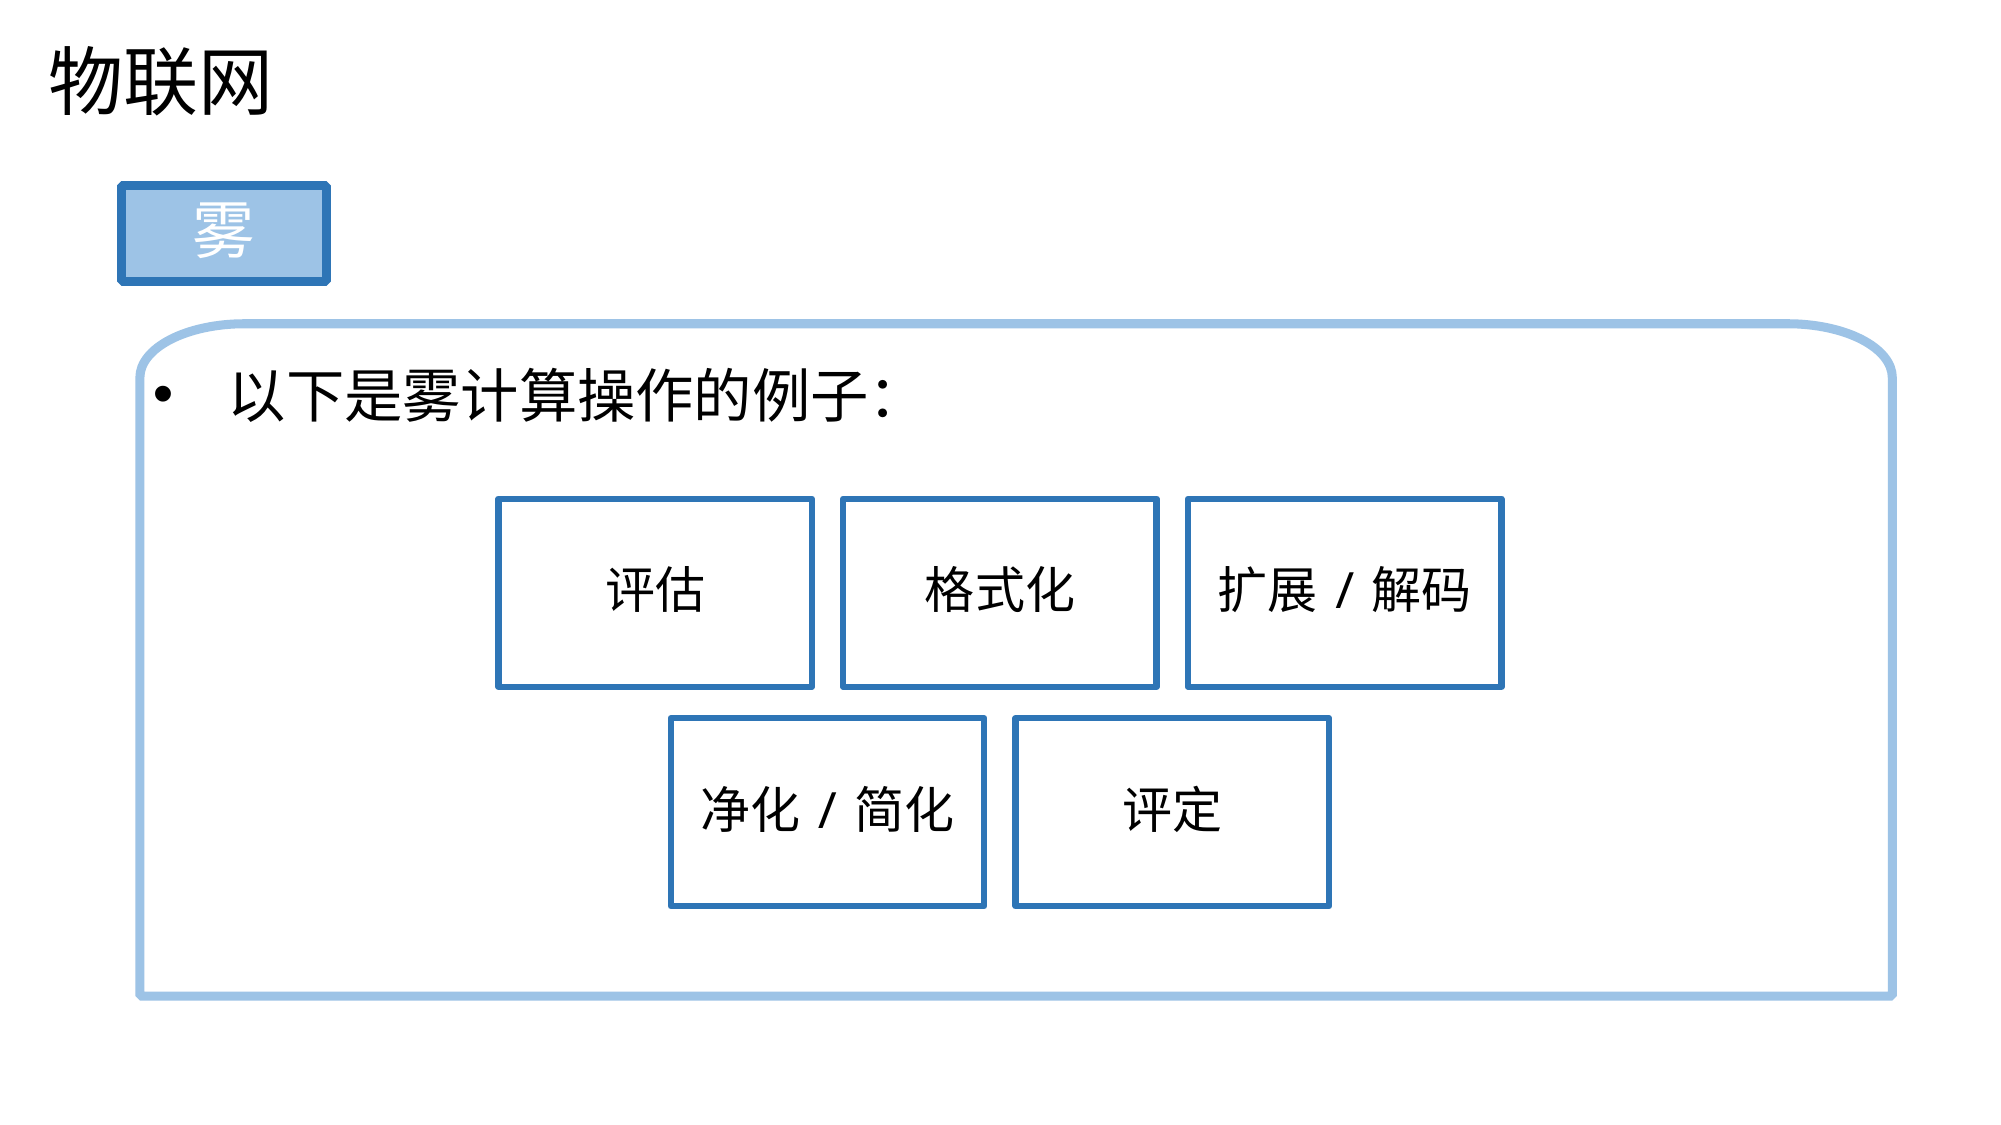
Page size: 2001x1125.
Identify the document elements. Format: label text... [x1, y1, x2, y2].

text_box 雾 [121, 185, 327, 282]
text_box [459, 498, 1541, 907]
text_box 以下是雾计算操作的例子： [139, 323, 1893, 997]
text_box 物联网 [31, 0, 919, 160]
